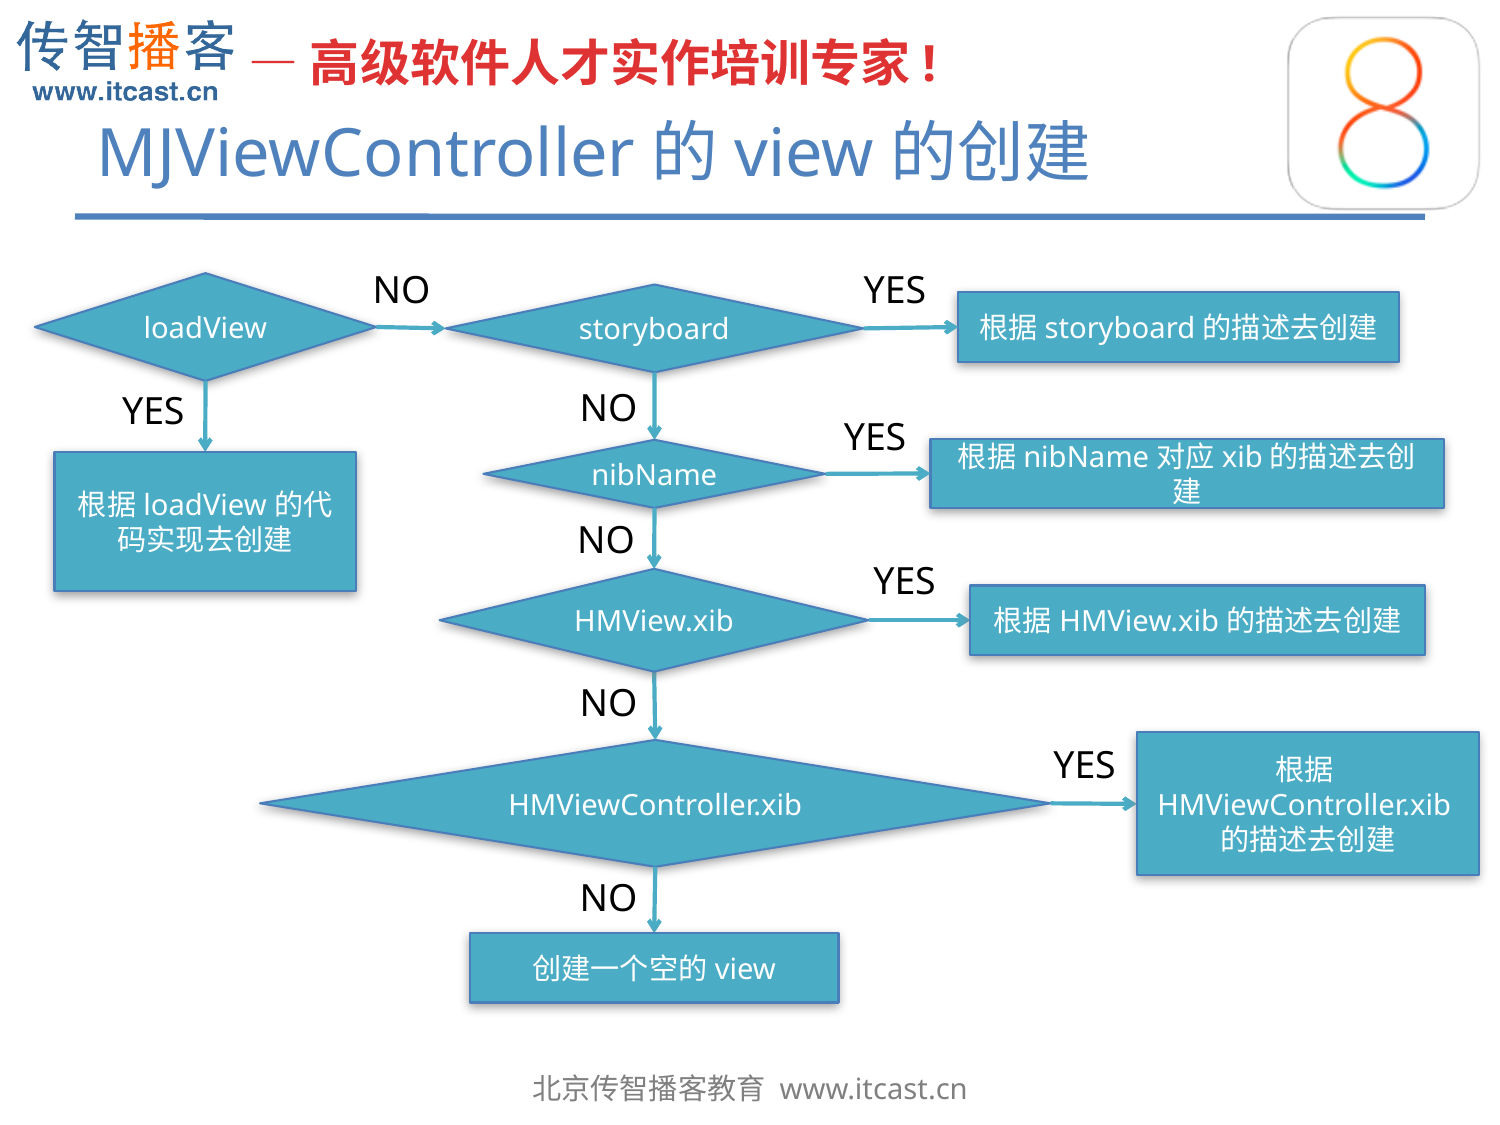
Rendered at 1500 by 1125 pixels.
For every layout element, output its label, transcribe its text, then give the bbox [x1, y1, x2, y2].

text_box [1050, 731, 1480, 876]
picture [1270, 0, 1497, 227]
text_box NO [357, 258, 446, 319]
text_box loadView [33, 272, 368, 377]
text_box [53, 380, 357, 592]
text_box YES [833, 405, 922, 435]
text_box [439, 507, 870, 673]
text_box YES [877, 549, 951, 582]
text_box YES [848, 258, 942, 288]
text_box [469, 866, 840, 1004]
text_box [259, 671, 1052, 868]
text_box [863, 291, 1400, 363]
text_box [868, 584, 1426, 656]
picture [16, 19, 234, 101]
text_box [375, 283, 865, 373]
title MJViewController的view的创建 [81, 102, 1416, 238]
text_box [825, 438, 1445, 509]
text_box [482, 371, 827, 504]
